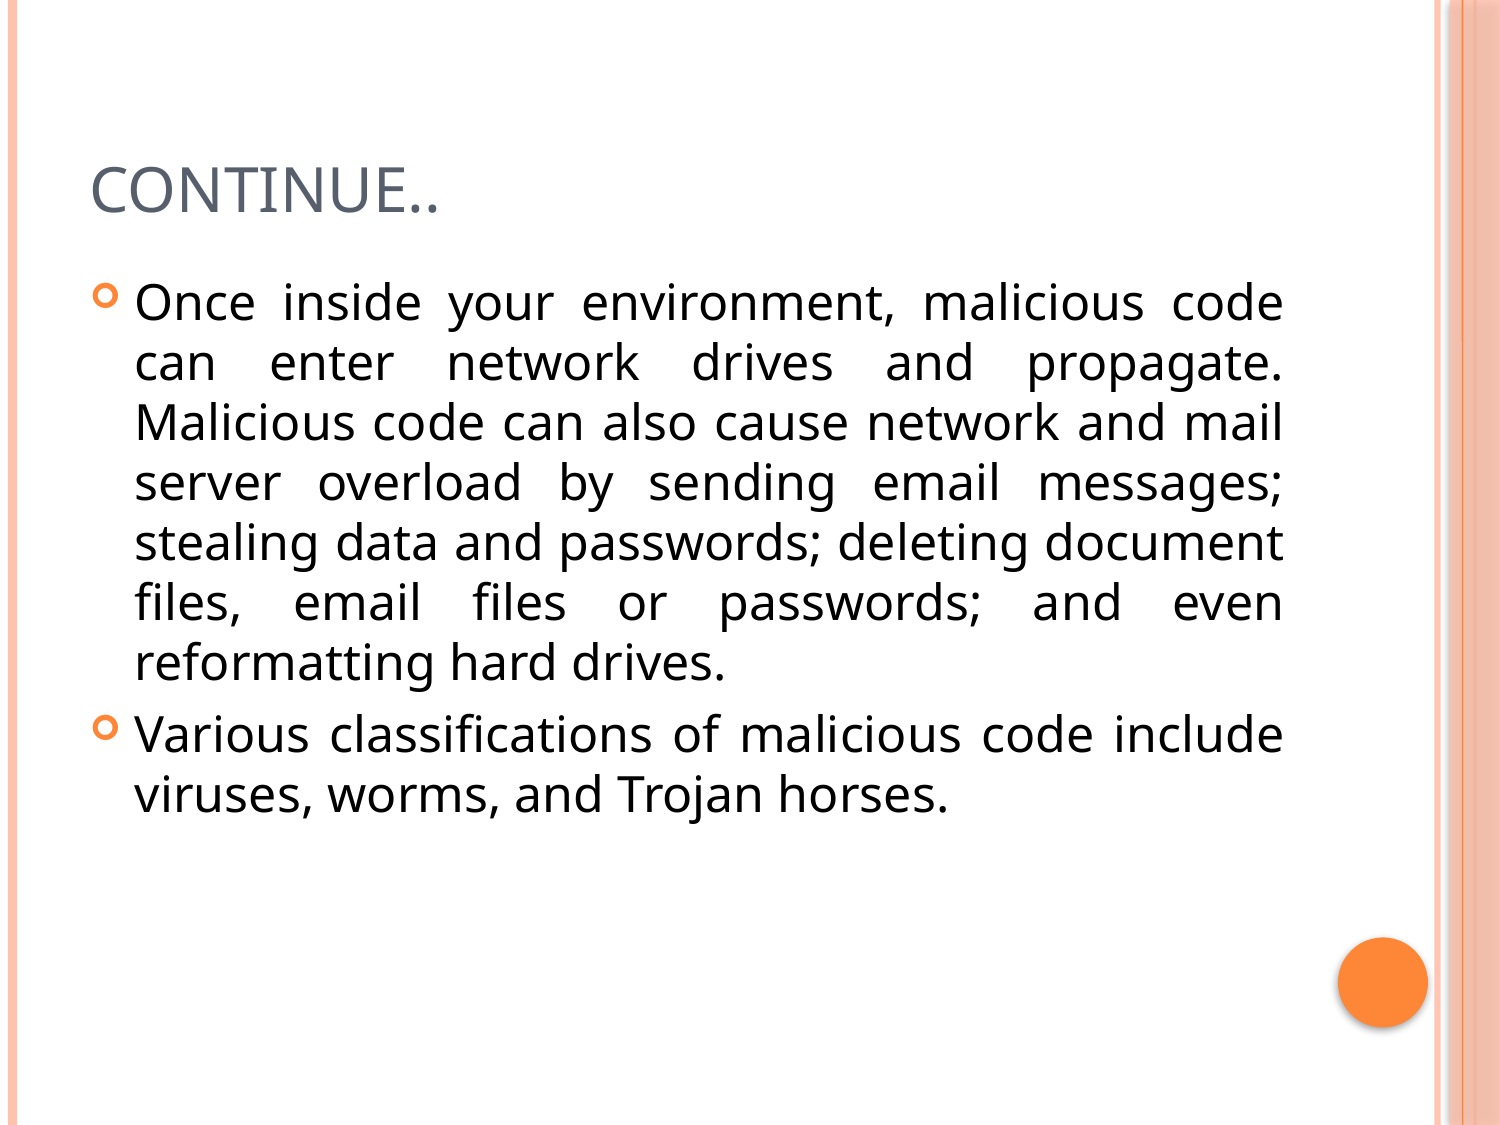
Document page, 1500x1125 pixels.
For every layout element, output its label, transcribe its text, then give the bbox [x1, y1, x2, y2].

title Continue.. [75, 45, 1300, 233]
list Once inside your environment, malicious code can enter network drives and propagate. Malicious code can also cause network and mail server overload by sending email messages; stealing data and passwords; deleting document files, email files or passwords; and even reformatting hard drives. Various classifications of malicious code include viruses, worms, and Trojan horses. [75, 262, 1300, 1062]
